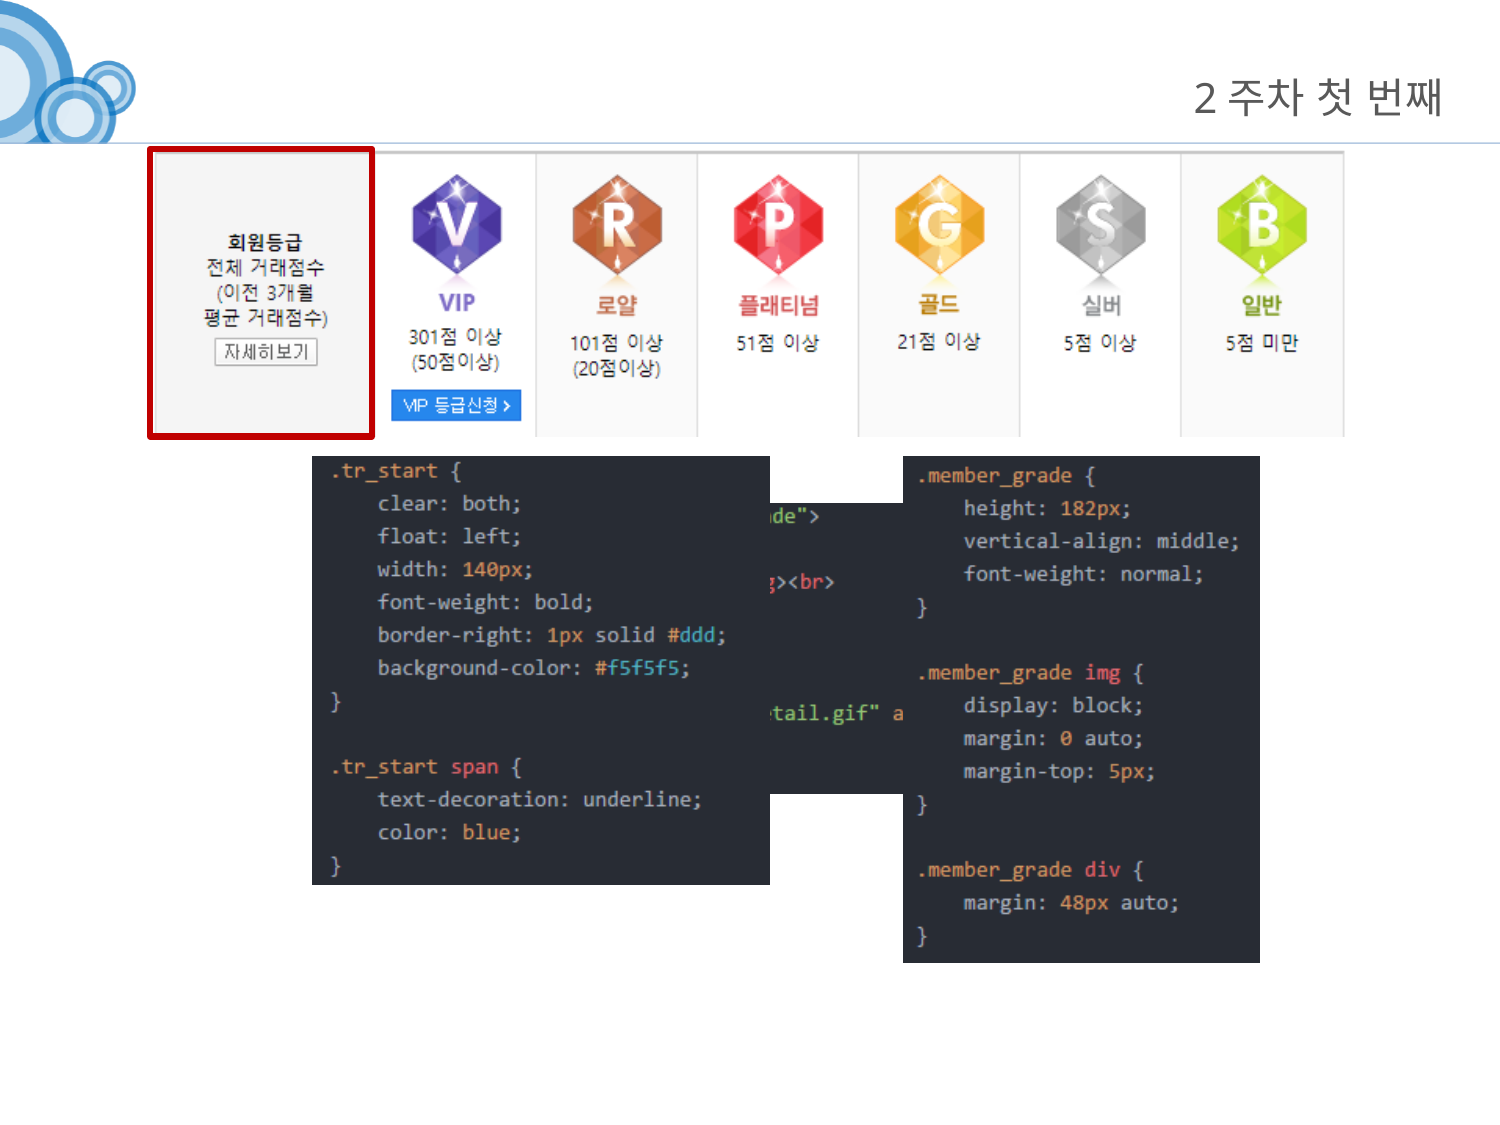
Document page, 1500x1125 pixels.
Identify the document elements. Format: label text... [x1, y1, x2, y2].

title 2주차 첫 번째 [159, 56, 1459, 138]
picture [0, 0, 136, 142]
picture [149, 148, 1351, 437]
picture [312, 455, 1261, 963]
